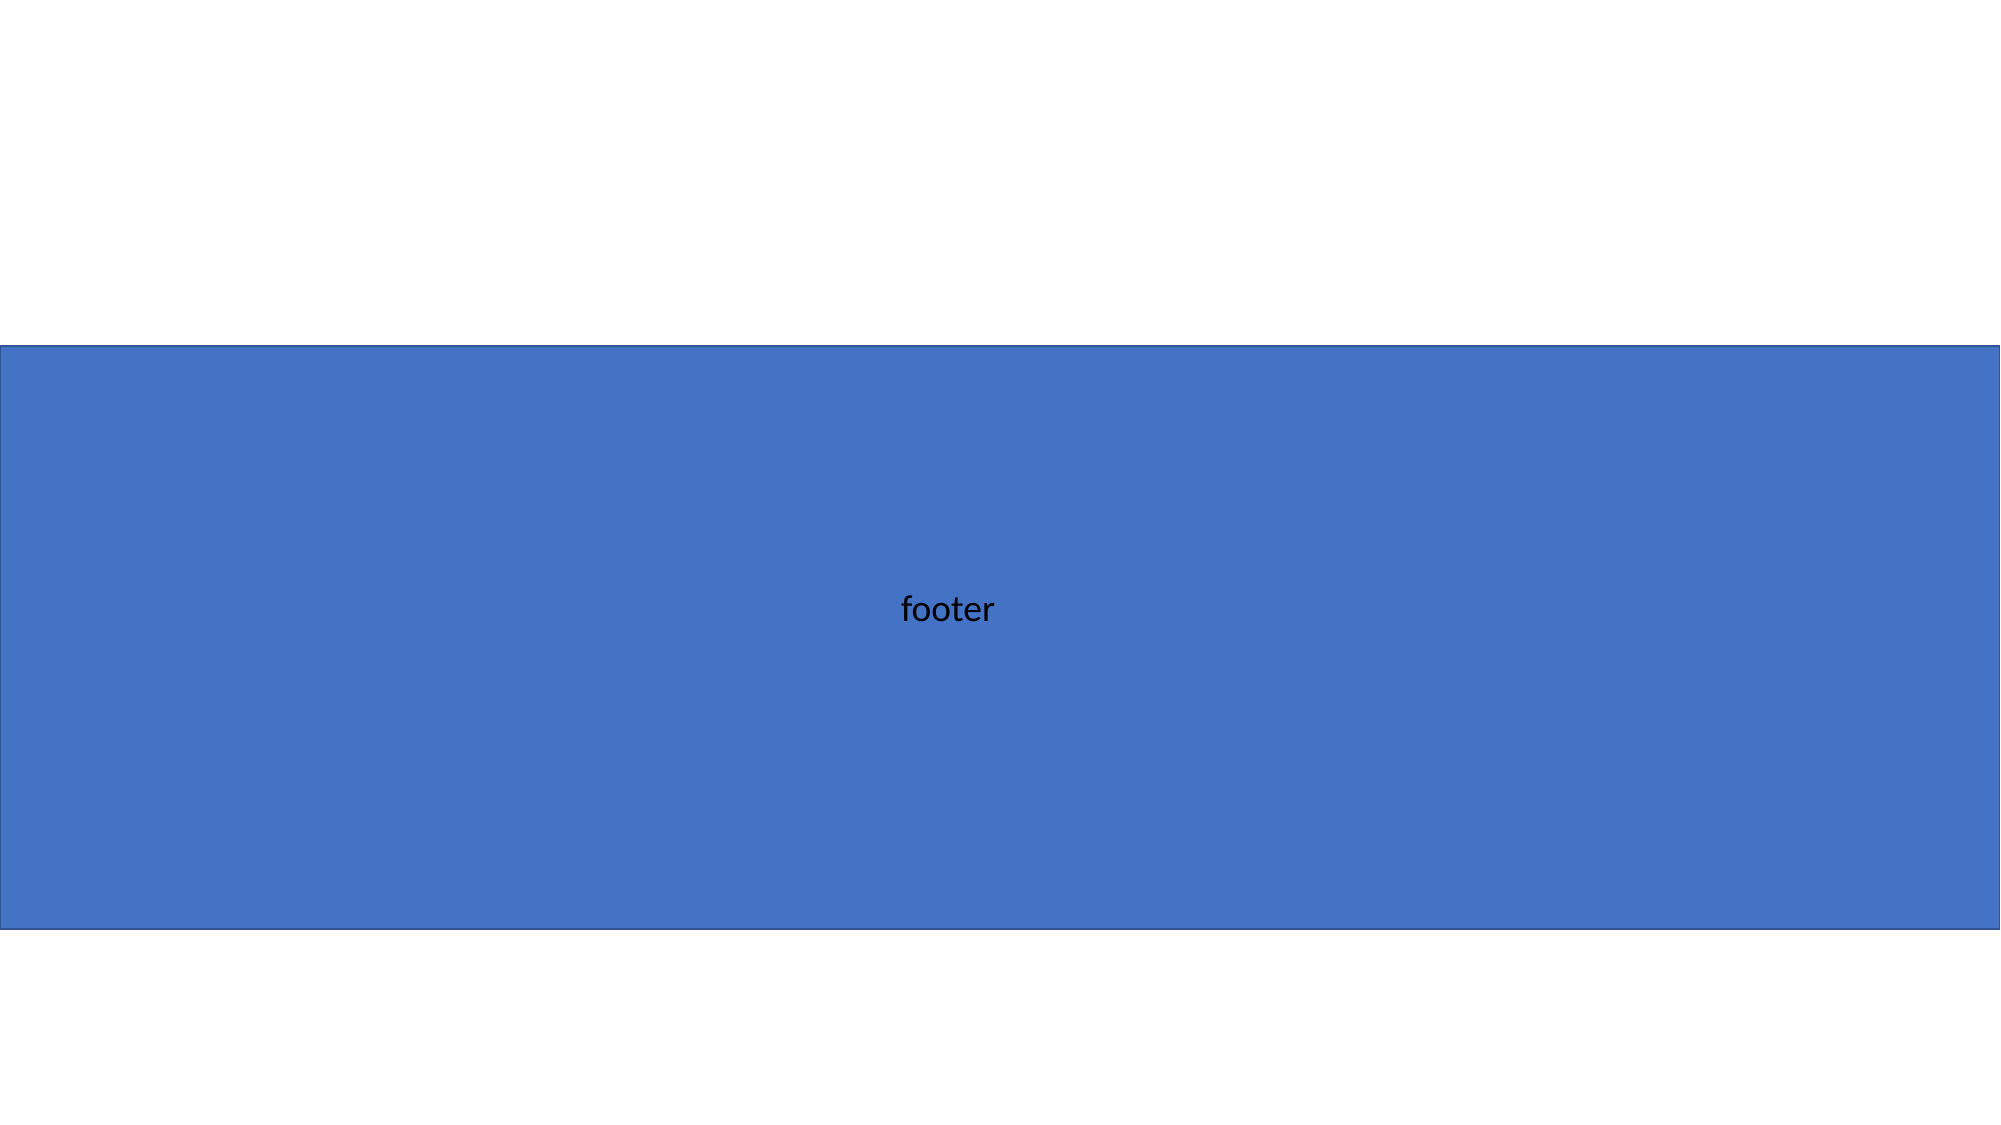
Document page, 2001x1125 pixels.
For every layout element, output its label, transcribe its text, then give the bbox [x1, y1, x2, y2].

text_box [0, 345, 2000, 930]
text_box footer [886, 576, 1470, 637]
